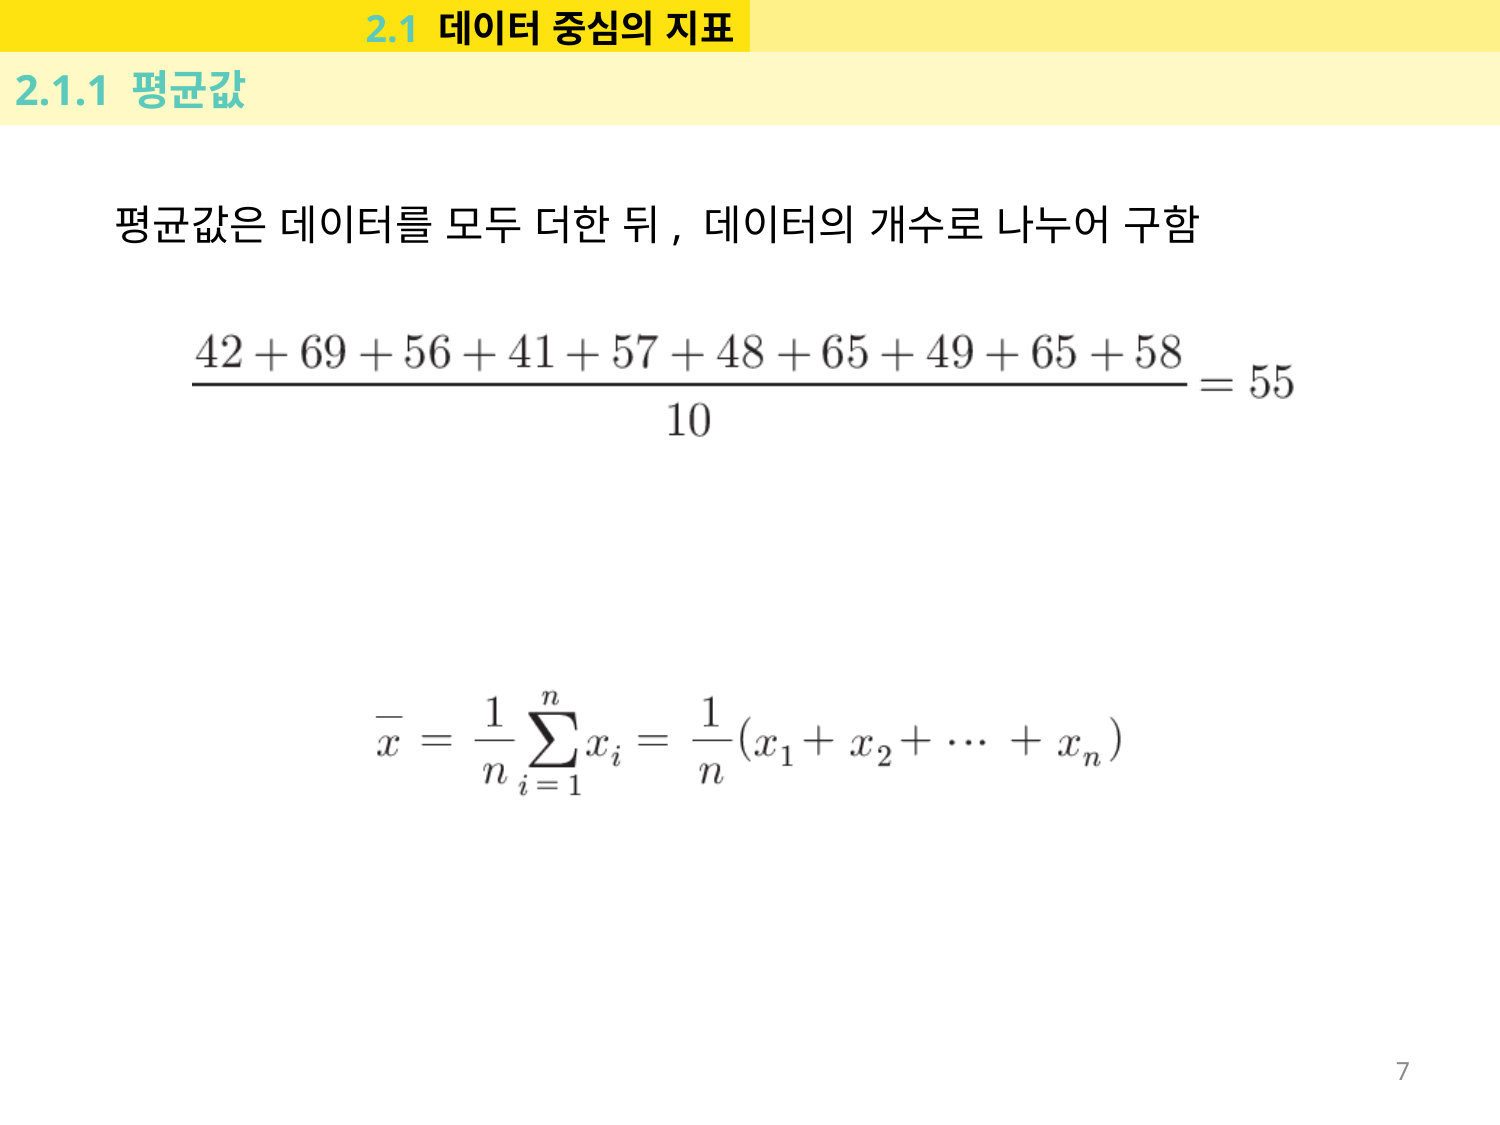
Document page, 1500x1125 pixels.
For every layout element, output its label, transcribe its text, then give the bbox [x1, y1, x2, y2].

picture [192, 323, 1308, 445]
text_box 평균값은 데이터를 모두 더한 뒤, 데이터의 개수로 나누어 구함 [99, 191, 1216, 257]
slide_number 7 [1074, 1042, 1425, 1103]
picture [365, 680, 1135, 805]
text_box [0, 0, 1500, 126]
